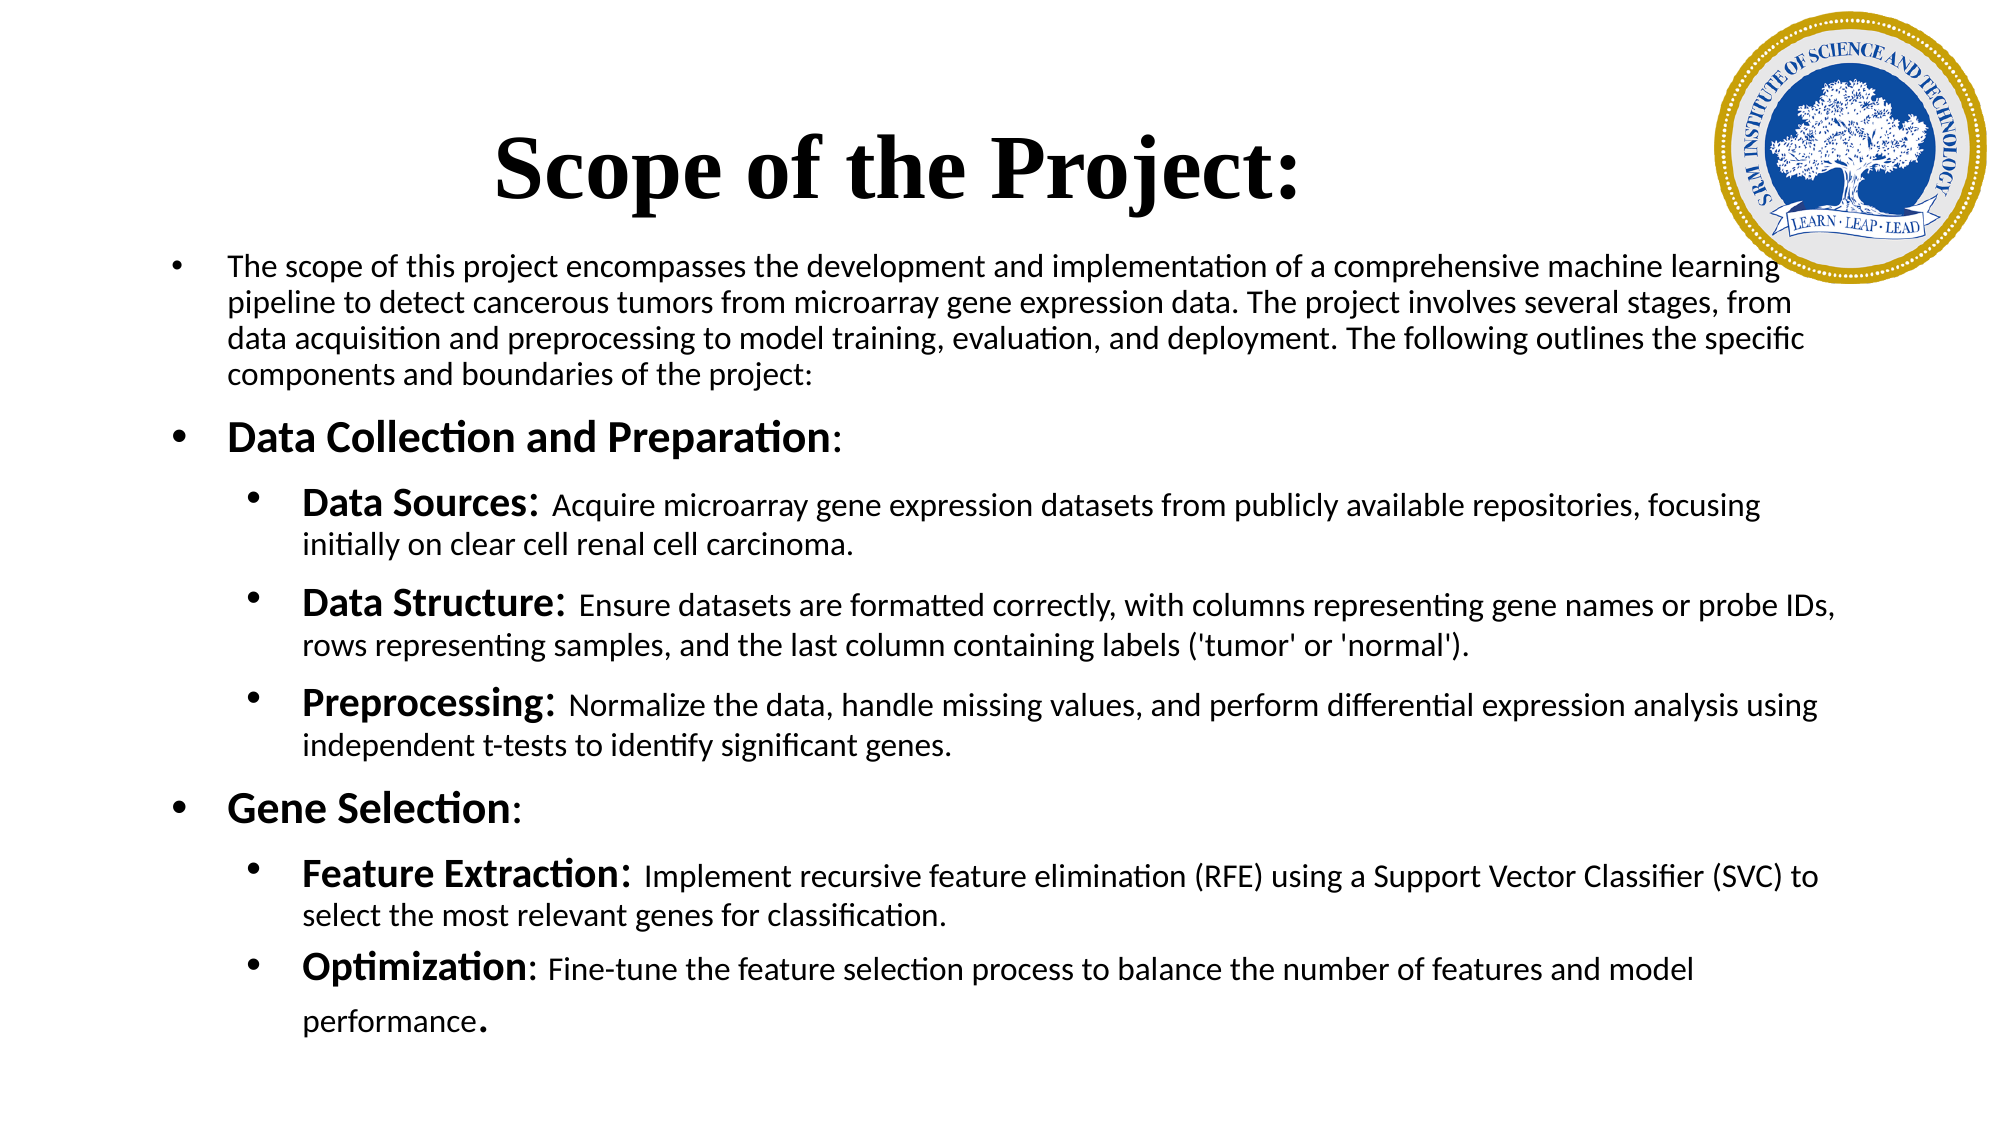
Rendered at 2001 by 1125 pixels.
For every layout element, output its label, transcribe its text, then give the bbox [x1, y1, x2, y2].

title Scope of the Project: [181, 59, 1618, 241]
picture [1713, 11, 1987, 284]
list The scope of this project encompasses the development and implementation of a comprehensive machine learning pipeline to detect cancerous tumors from microarray gene expression data. The project involves several stages, from data acquisition and preprocessing to model training, evaluation, and deployment. The following outlines the specific components and boundaries of the project: Data Collection and Preparation: Data Sources: Acquire microarray gene expression datasets from publicly available repositories, focusing initially on clear cell renal cell carcinoma. Data Structure: Ensure datasets are formatted correctly, with columns representing gene names or probe IDs, rows representing samples, and the last column containing labels ('tumor' or 'normal'). Preprocessing: Normalize the data, handle missing values, and perform differential expression analysis using independent t-tests to identify significant genes. Gene Selection: Feature Extraction: Implement recursive feature elimination (RFE) using a Support Vector Classifier (SVC) to select the most relevant genes for classification. Optimization: Fine-tune the feature selection process to balance the number of features and model performance. [137, 241, 1863, 1091]
